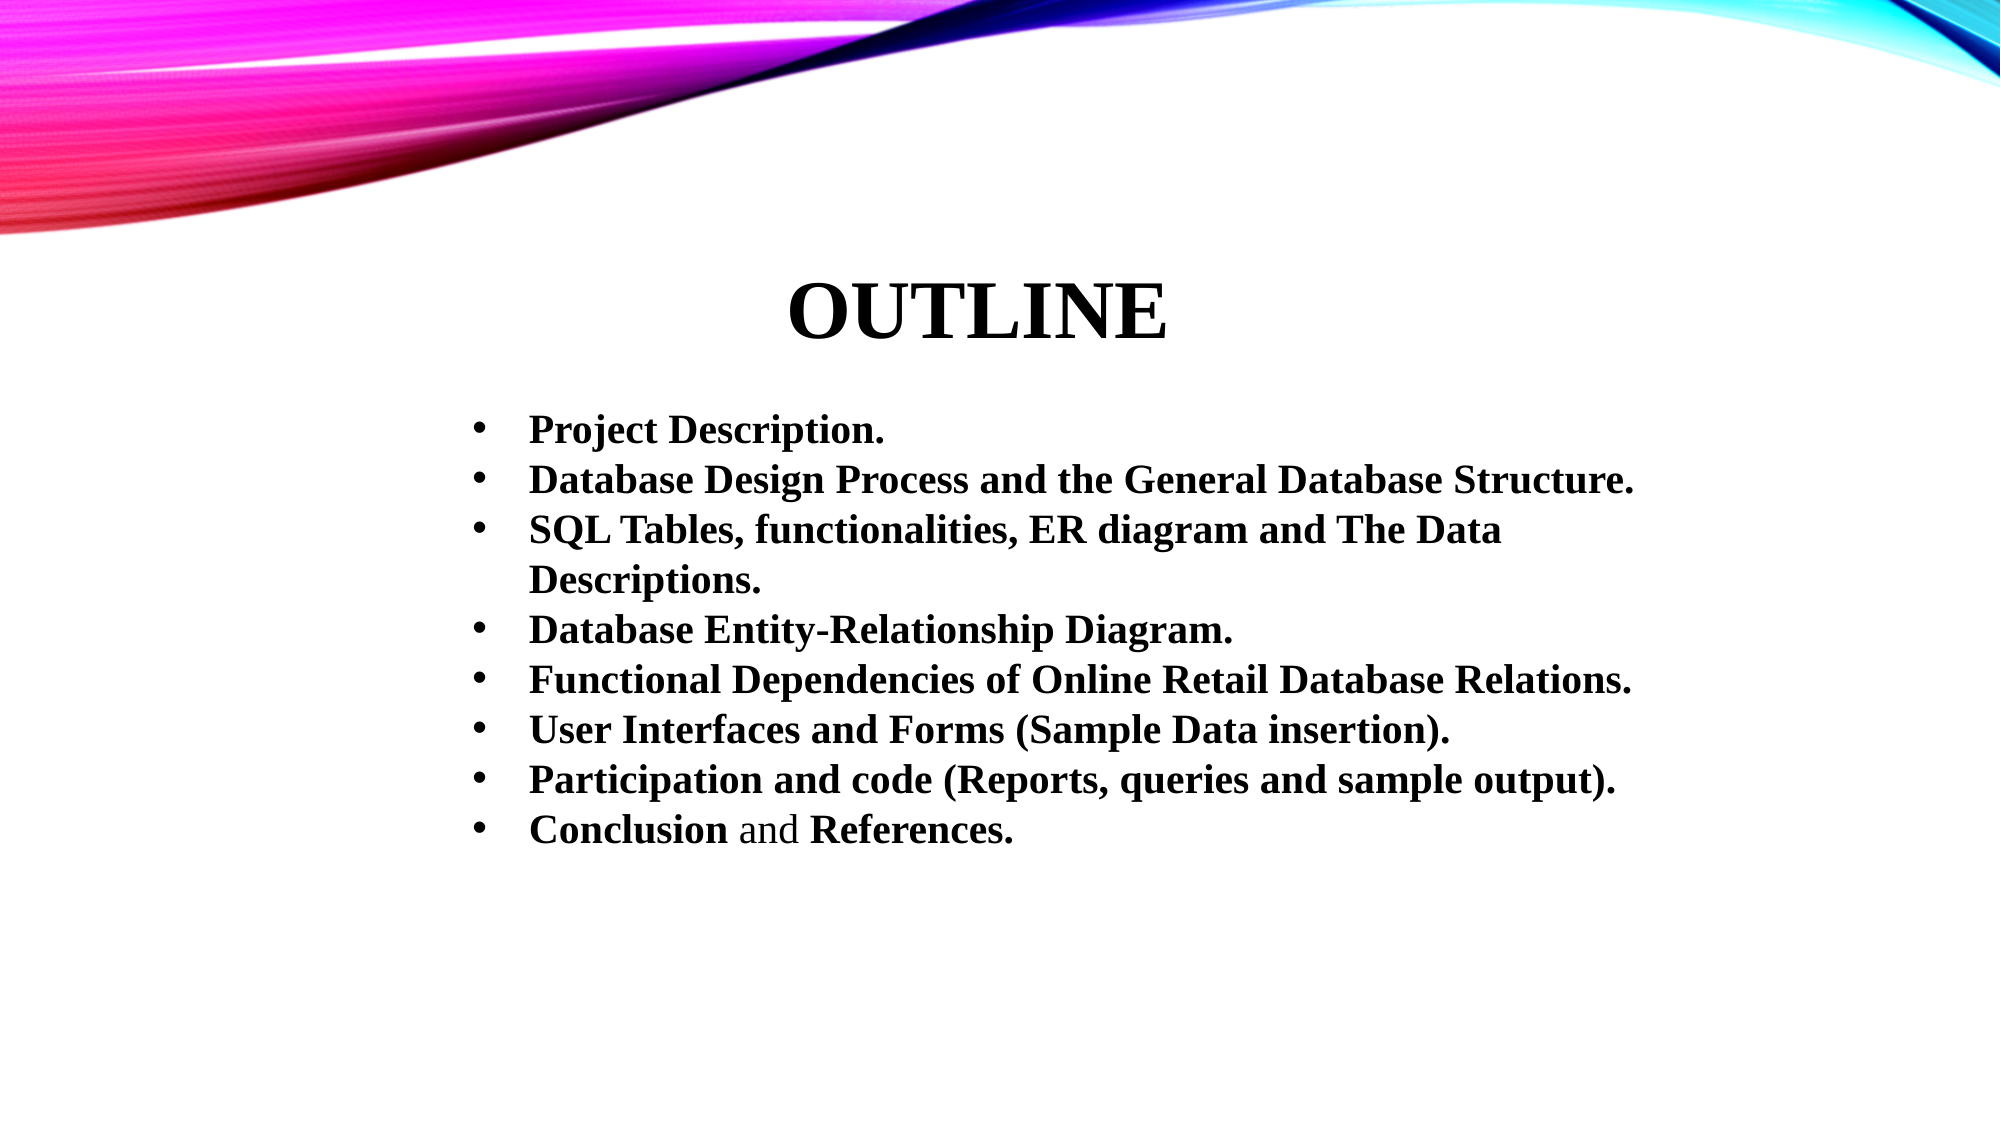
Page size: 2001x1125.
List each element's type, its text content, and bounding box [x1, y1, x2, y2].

title OUTLINE [336, 205, 1620, 418]
picture [0, 0, 2000, 237]
text_box Project Description. Database Design Process and the General Database Structure. SQL Tables, functionalities, ER diagram and The Data Descriptions. Database Entity-Relationship Diagram. Functional Dependencies of Online Retail Database Relations. User Interfaces and Forms (Sample Data insertion). Participation and code (Reports, queries and sample output). Conclusion and References. [457, 394, 1741, 905]
picture [1910, 0, 2000, 45]
picture [1890, 0, 2000, 75]
